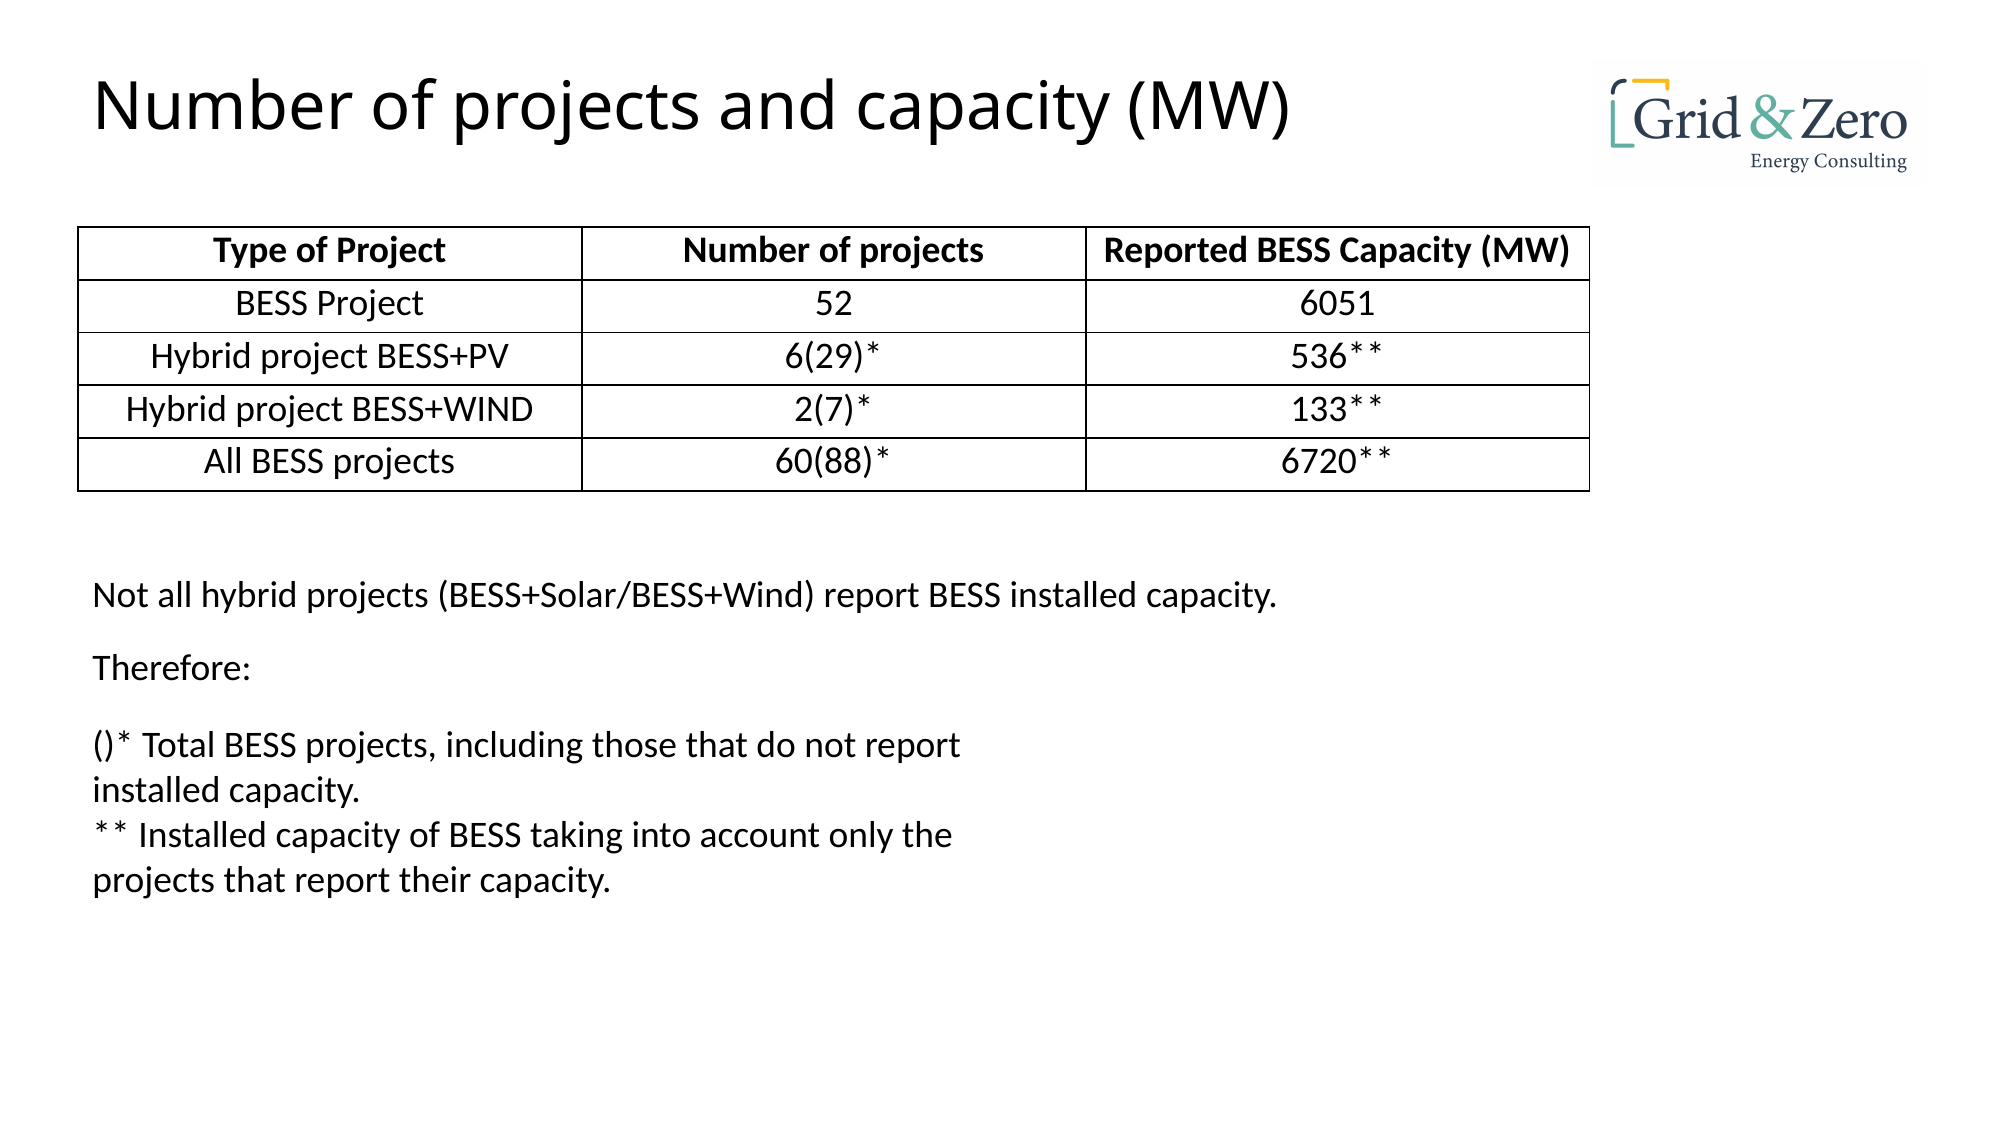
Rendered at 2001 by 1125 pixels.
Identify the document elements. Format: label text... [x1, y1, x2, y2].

table_cell All BESS projects [79, 439, 581, 490]
table_header Reported BESS Capacity (MW) [1087, 228, 1589, 279]
table_cell Hybrid project BESS+PV [79, 333, 581, 384]
table_cell 2(7)* [583, 386, 1085, 437]
table_cell 60(88)* [583, 439, 1085, 490]
table_cell 6(29)* [583, 333, 1085, 384]
table_cell 52 [583, 281, 1085, 332]
text_box Not all hybrid projects (BESS+Solar/BESS+Wind) report BESS installed capacity. [77, 562, 1563, 623]
table_header Number of projects [583, 228, 1085, 279]
table_cell Hybrid project BESS+WIND [79, 386, 581, 437]
table_cell 536** [1087, 333, 1589, 384]
table_cell BESS Project [79, 281, 581, 332]
text_box Therefore: [77, 635, 1078, 696]
table_header Type of Project [79, 228, 581, 279]
picture [1590, 59, 1926, 187]
table_cell 6051 [1087, 281, 1589, 332]
title Number of projects and capacity (MW) [77, 59, 1500, 157]
table_cell 133** [1087, 386, 1589, 437]
table_cell 6720** [1087, 439, 1589, 490]
text_box ()* Total BESS projects, including those that do not report installed capacity. ** Installed capacity of BESS taking into account only the projects that report their capacity. [77, 712, 1078, 908]
